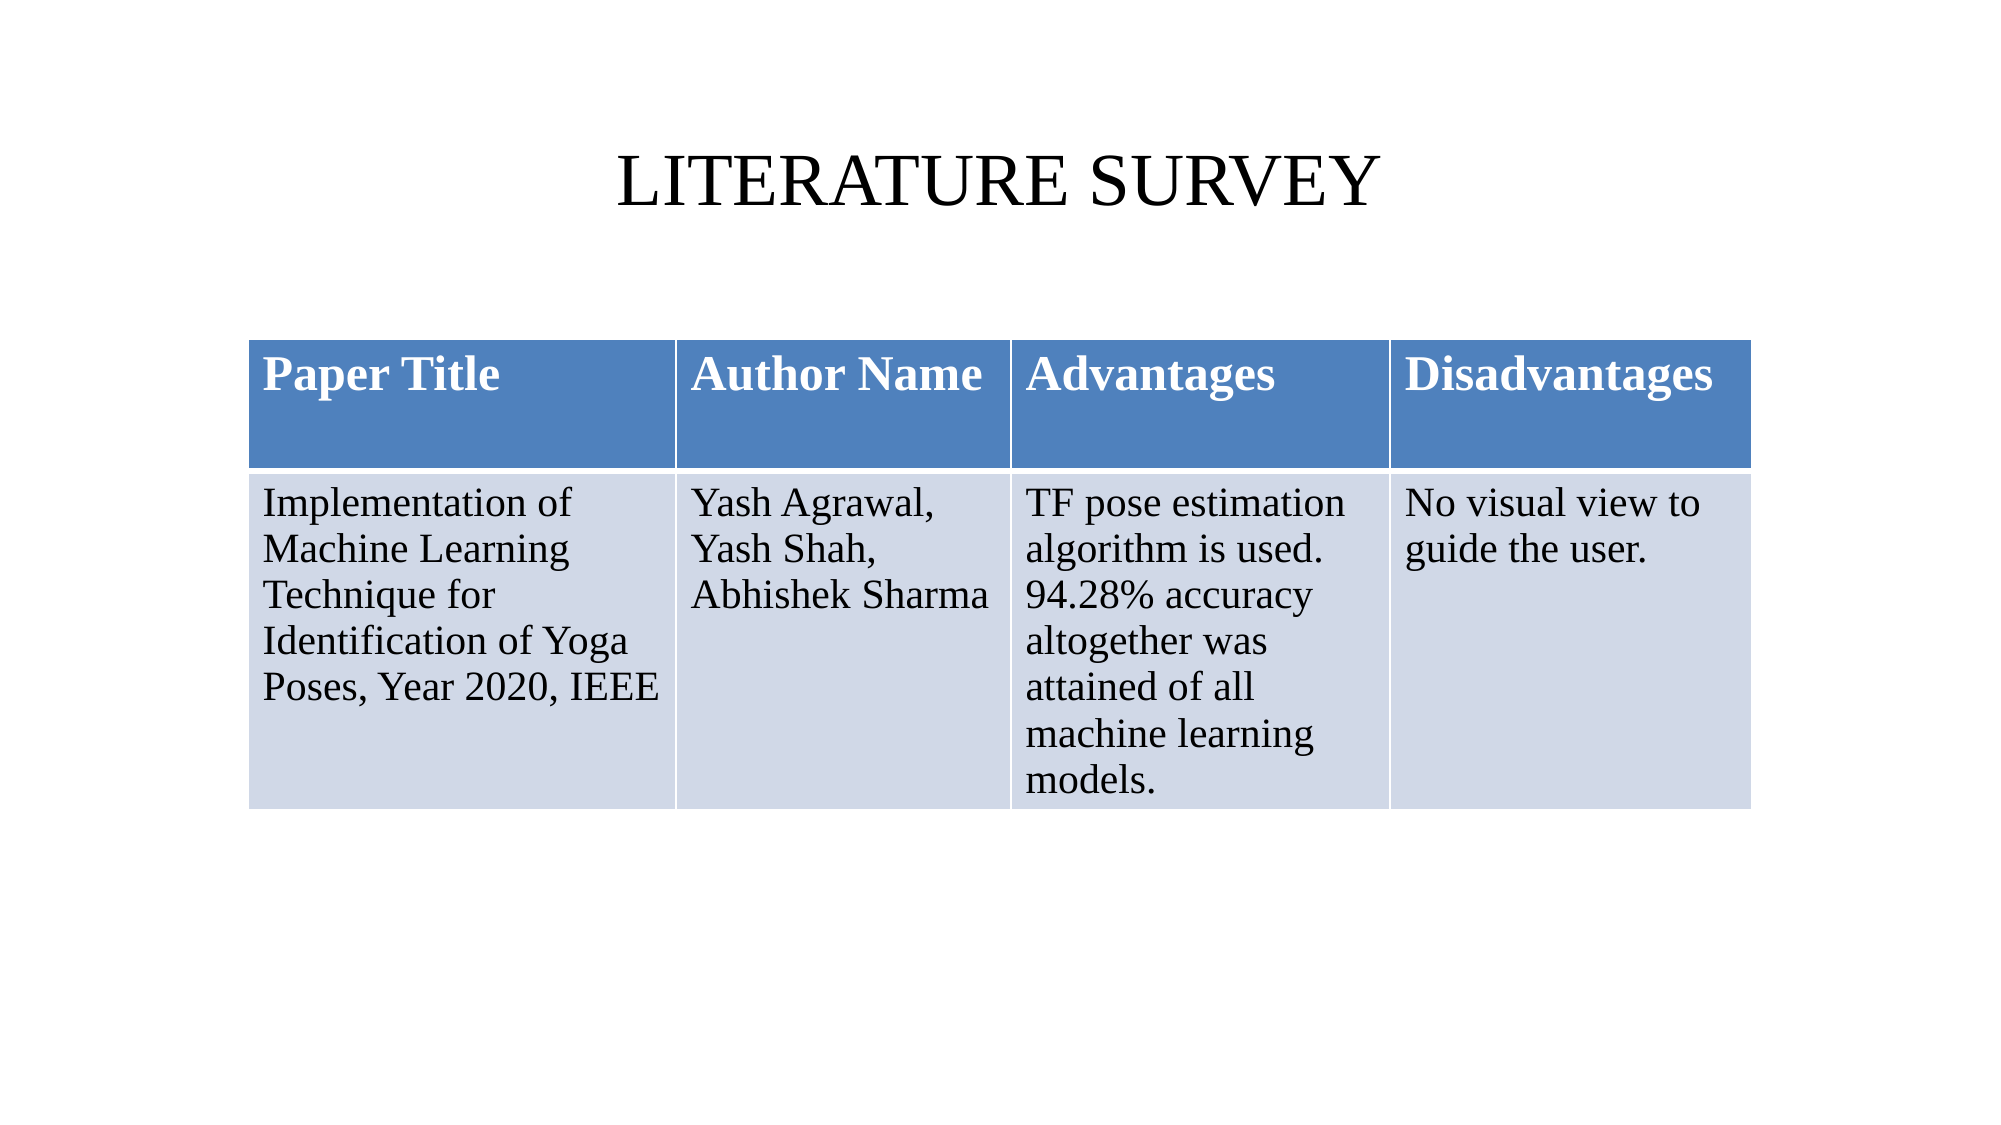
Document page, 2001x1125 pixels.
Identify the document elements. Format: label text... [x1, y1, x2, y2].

table_cell Implementation of Machine Learning Technique for Identification of Yoga Poses, Year 2020, IEEE [249, 474, 675, 809]
table_cell TF pose estimation algorithm is used. 94.28% accuracy altogether was attained of all machine learning models. [1012, 474, 1389, 809]
table_cell Yash Agrawal, Yash Shah, Abhishek Sharma [677, 474, 1010, 809]
title LITERATURE SURVEY [249, 109, 1750, 242]
table_header Advantages [1012, 340, 1389, 468]
table_cell No visual view to guide the user. [1391, 474, 1751, 809]
table_header Disadvantages [1391, 340, 1751, 468]
table_header Author Name [677, 340, 1010, 468]
table_header Paper Title [249, 340, 675, 468]
